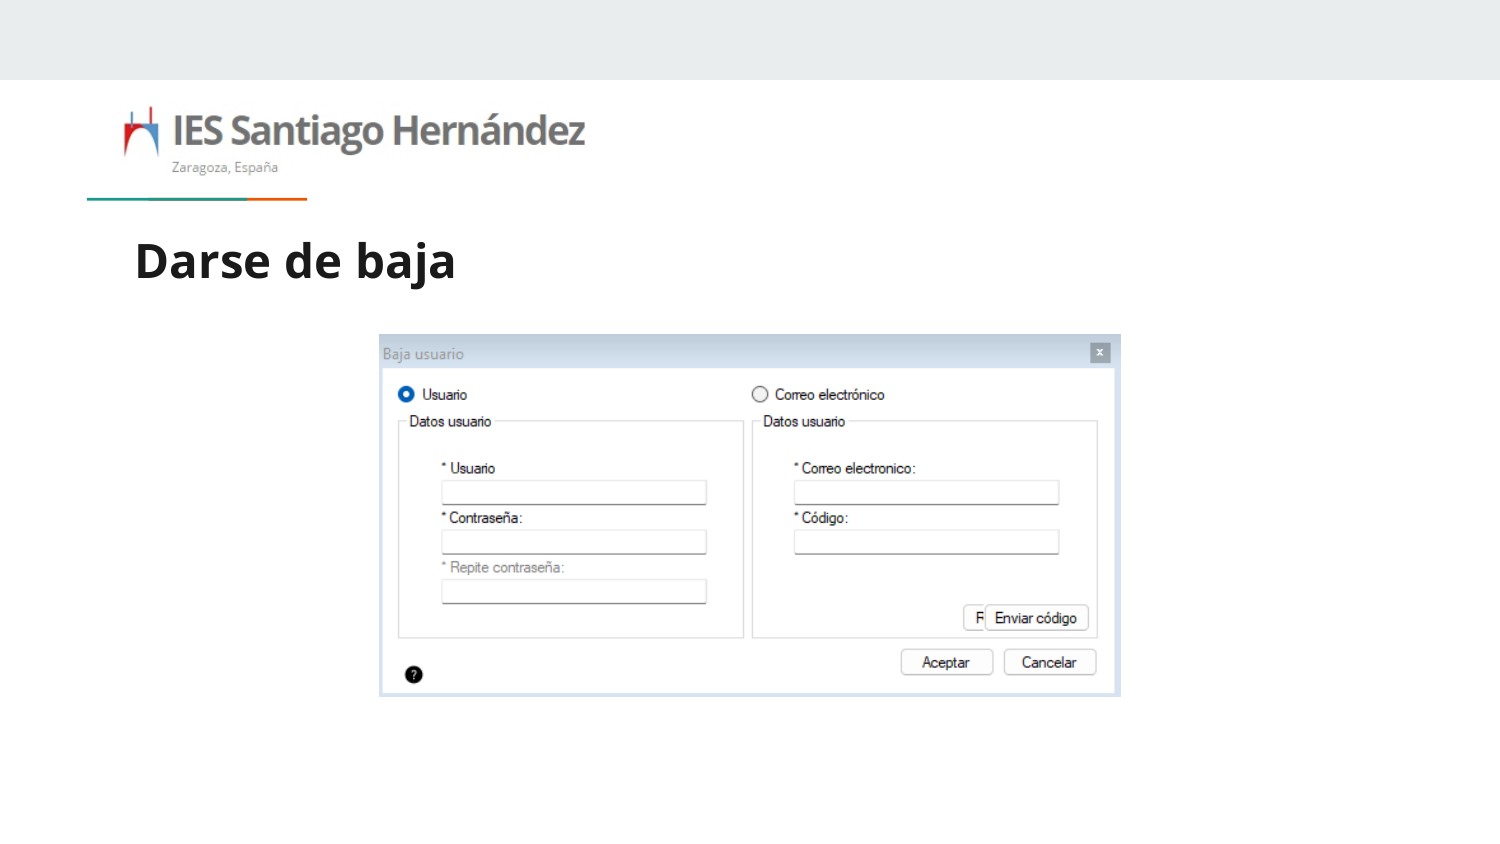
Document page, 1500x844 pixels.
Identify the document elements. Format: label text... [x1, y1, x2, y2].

picture [379, 333, 1121, 697]
picture [119, 102, 602, 180]
title Darse de baja [119, 216, 1381, 305]
